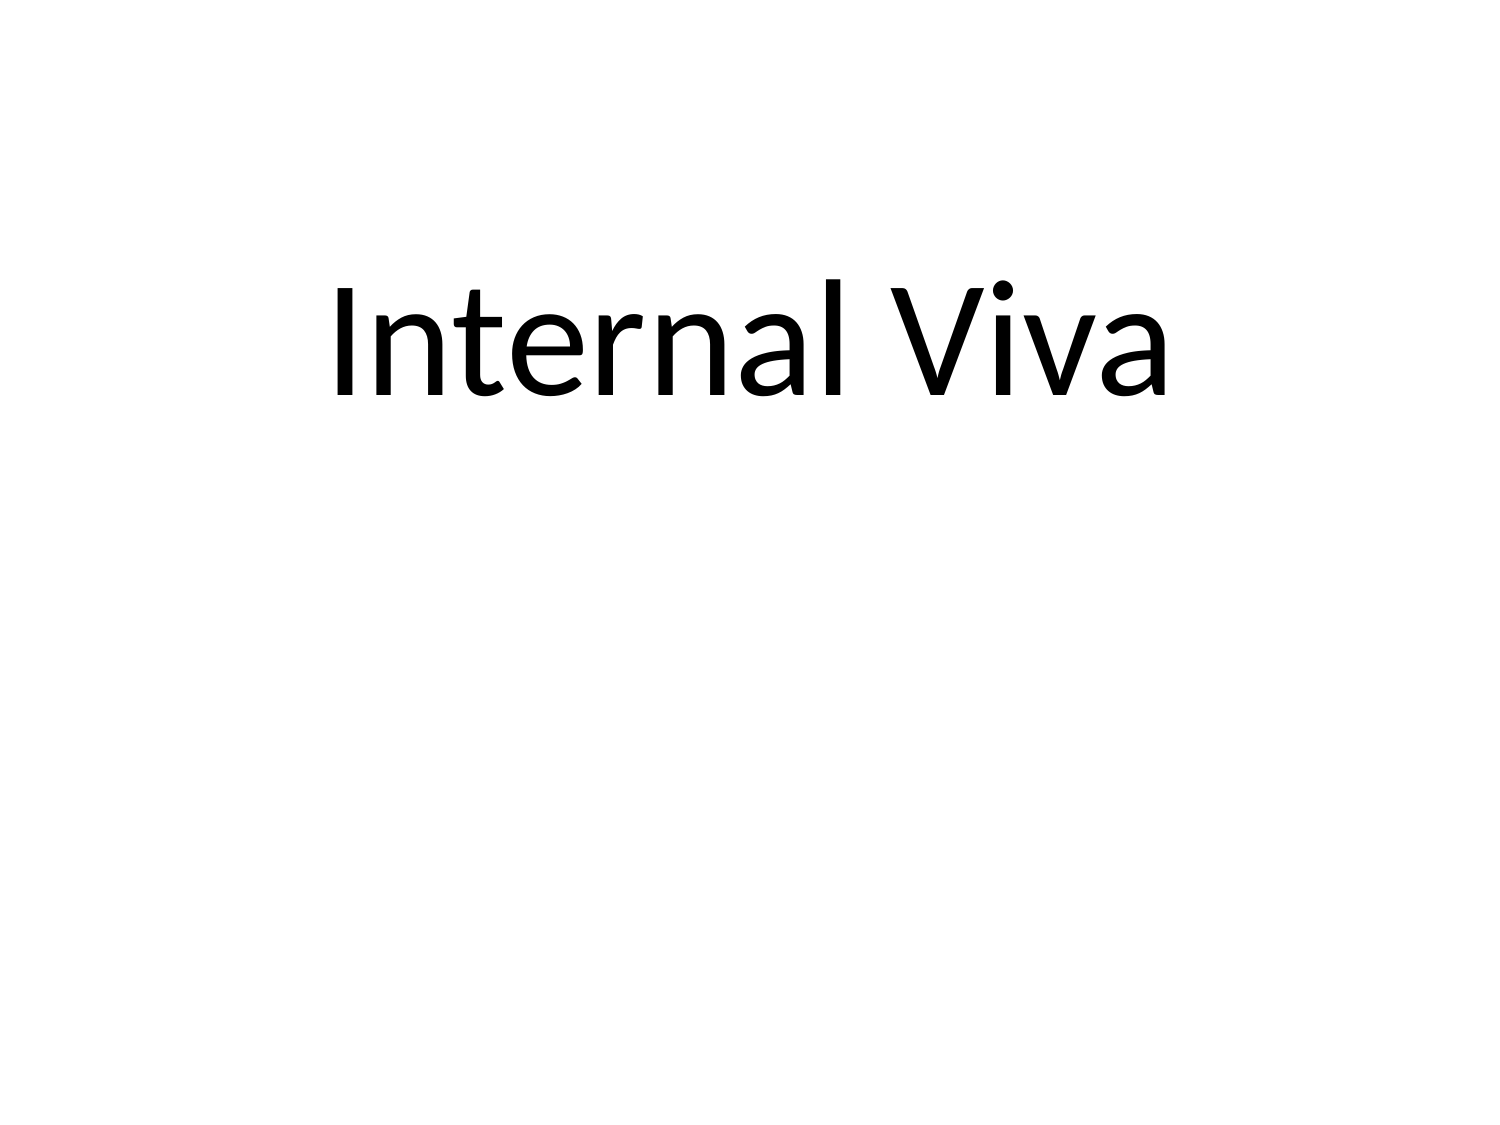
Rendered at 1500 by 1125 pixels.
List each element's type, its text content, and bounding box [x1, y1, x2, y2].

title Internal Viva [75, 45, 1425, 813]
